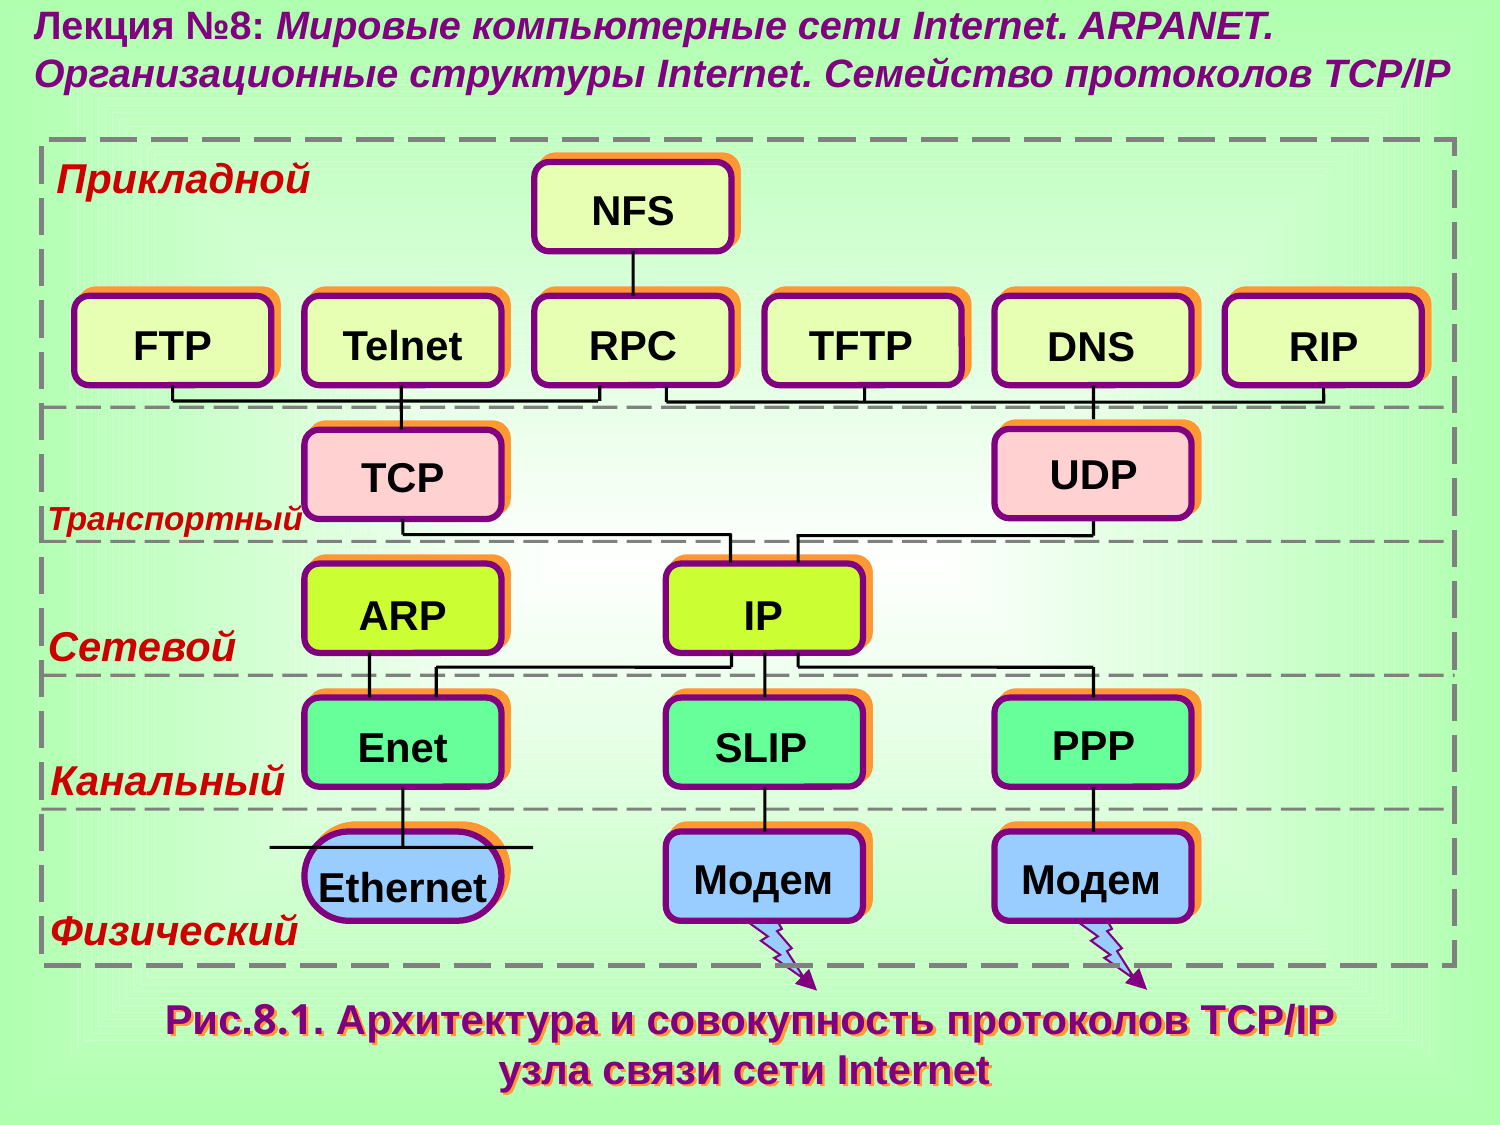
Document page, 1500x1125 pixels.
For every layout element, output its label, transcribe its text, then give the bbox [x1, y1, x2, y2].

text_box Лекция №8: Мировые компьютерные сети Internet. ARPANET. Организационные структуры Internet. Семейство протоколов TCP/IP [33, 0, 1467, 95]
text_box Рис.8.1. Архитектура и совокупность протоколов ТСР/IP узла связи сети Internet [0, 985, 1500, 1100]
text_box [41, 139, 1455, 991]
